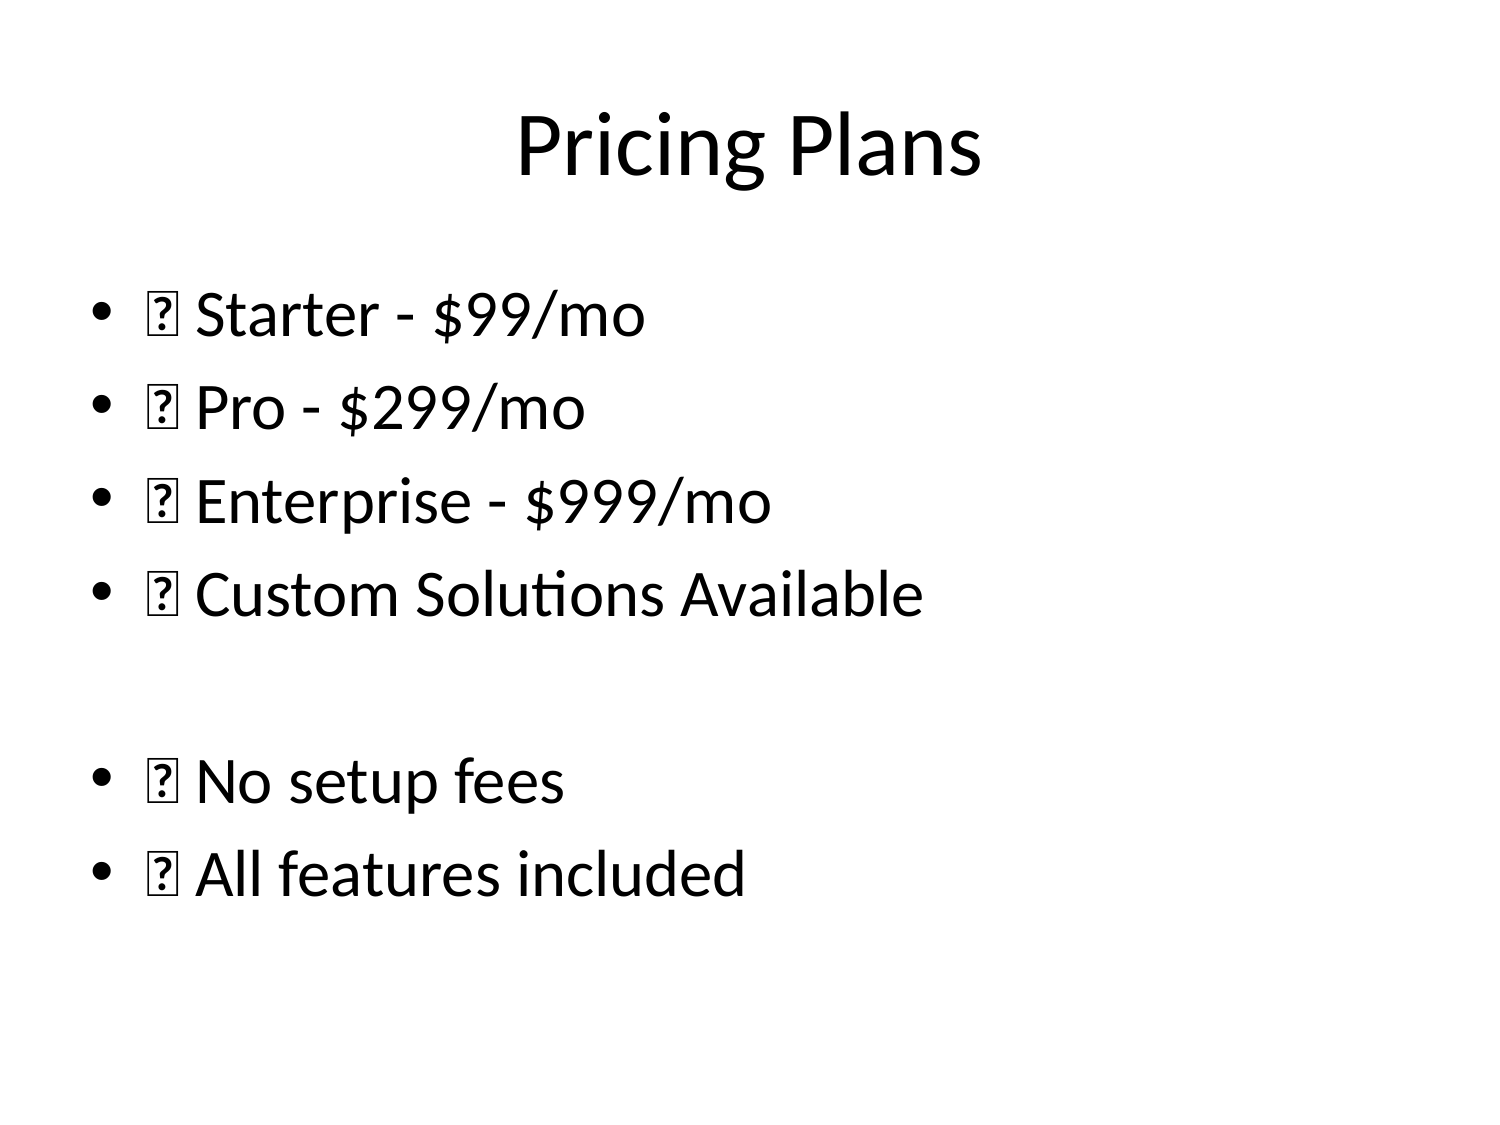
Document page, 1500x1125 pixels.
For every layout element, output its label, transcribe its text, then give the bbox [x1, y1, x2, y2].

list 🥉 Starter - $99/mo 🥈 Pro - $299/mo 🥇 Enterprise - $999/mo 🏢 Custom Solutions Available ✅ No setup fees ✅ All features included [75, 262, 1425, 1005]
title Pricing Plans [75, 45, 1425, 233]
